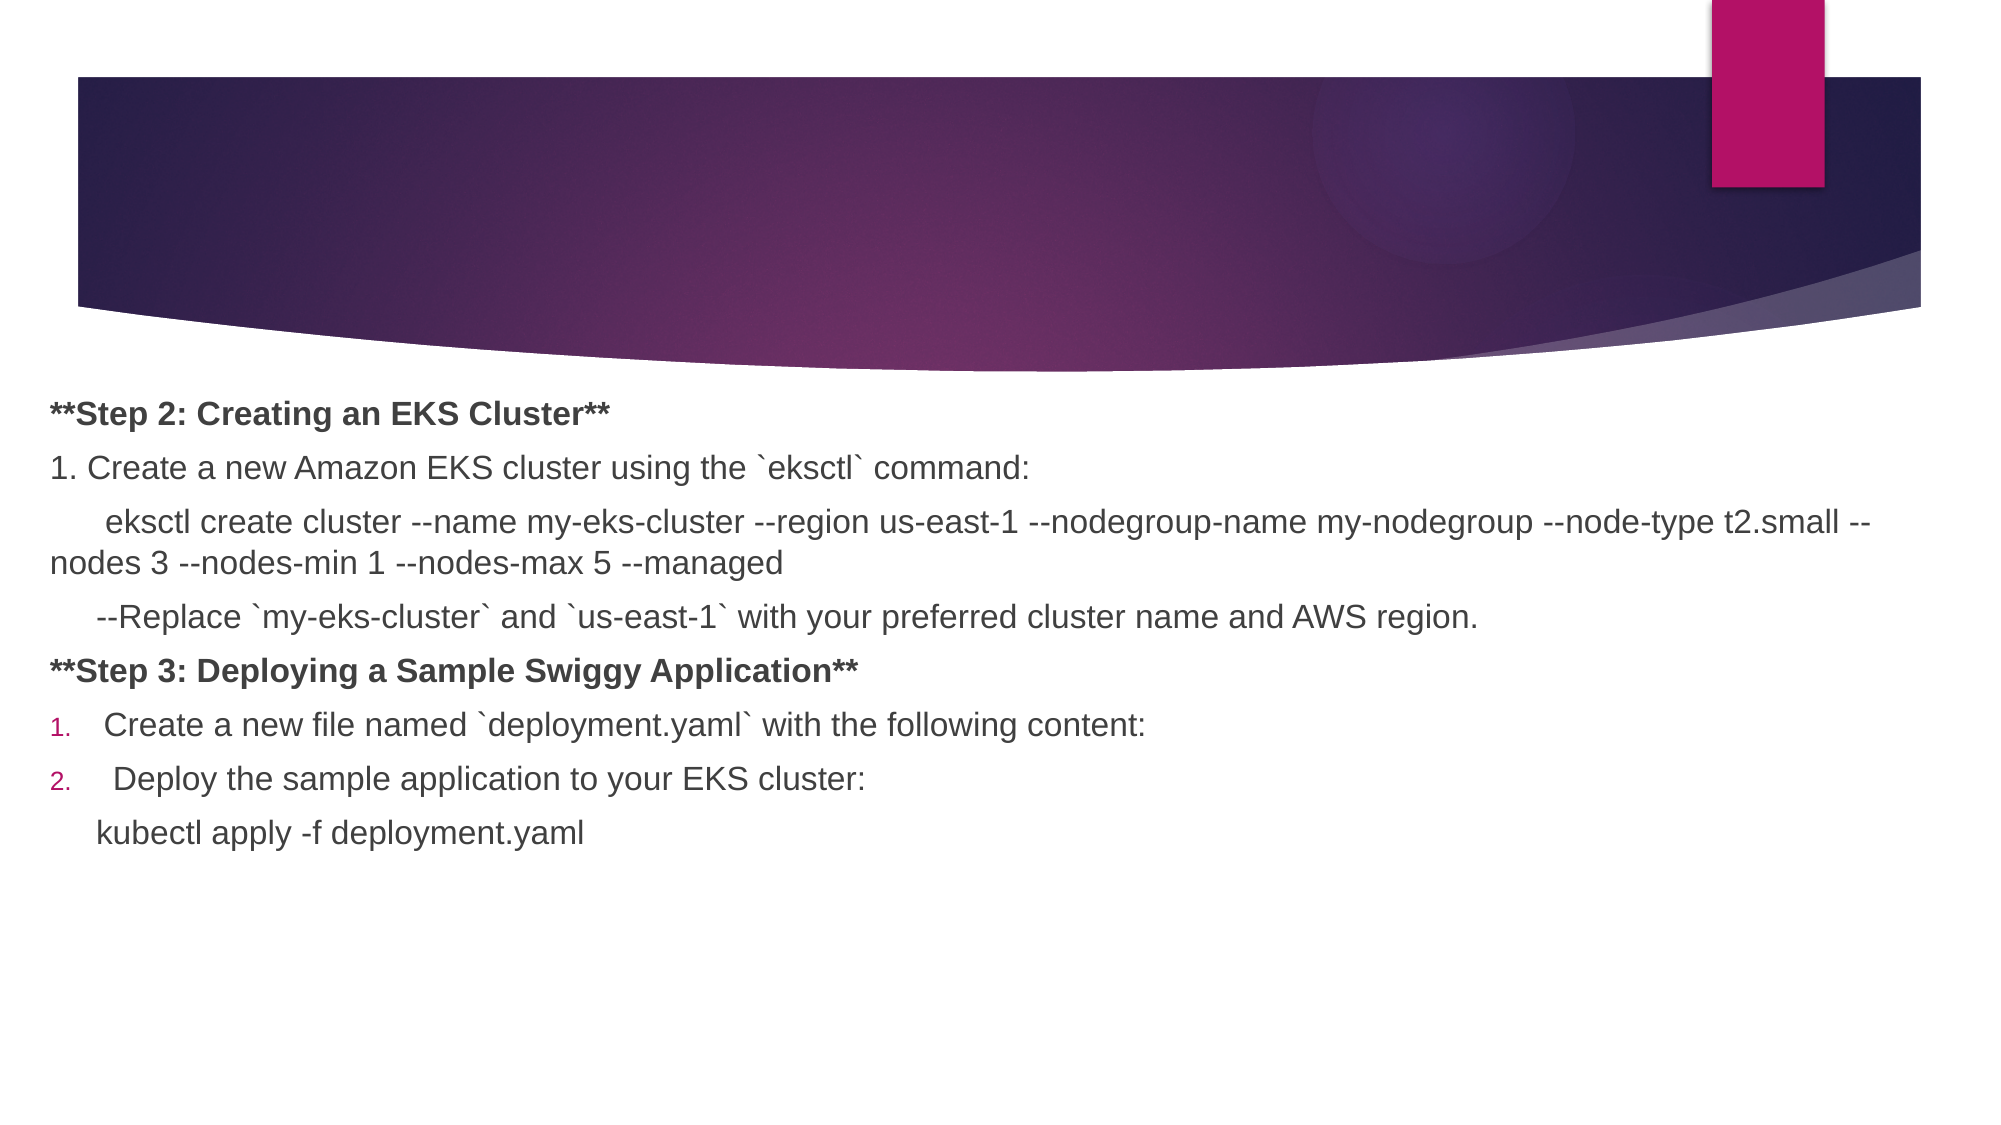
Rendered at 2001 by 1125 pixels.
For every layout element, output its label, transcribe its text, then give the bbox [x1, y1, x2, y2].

list **Step 2: Creating an EKS Cluster** 1. Create a new Amazon EKS cluster using the `eksctl` command: eksctl create cluster --name my-eks-cluster --region us-east-1 --nodegroup-name my-nodegroup --node-type t2.small --nodes 3 --nodes-min 1 --nodes-max 5 --managed --Replace `my-eks-cluster` and `us-east-1` with your preferred cluster name and AWS region. **Step 3: Deploying a Sample Swiggy Application** Create a new file named `deployment.yaml` with the following content: Deploy the sample application to your EKS cluster: kubectl apply -f deployment.yaml [34, 384, 1937, 1125]
